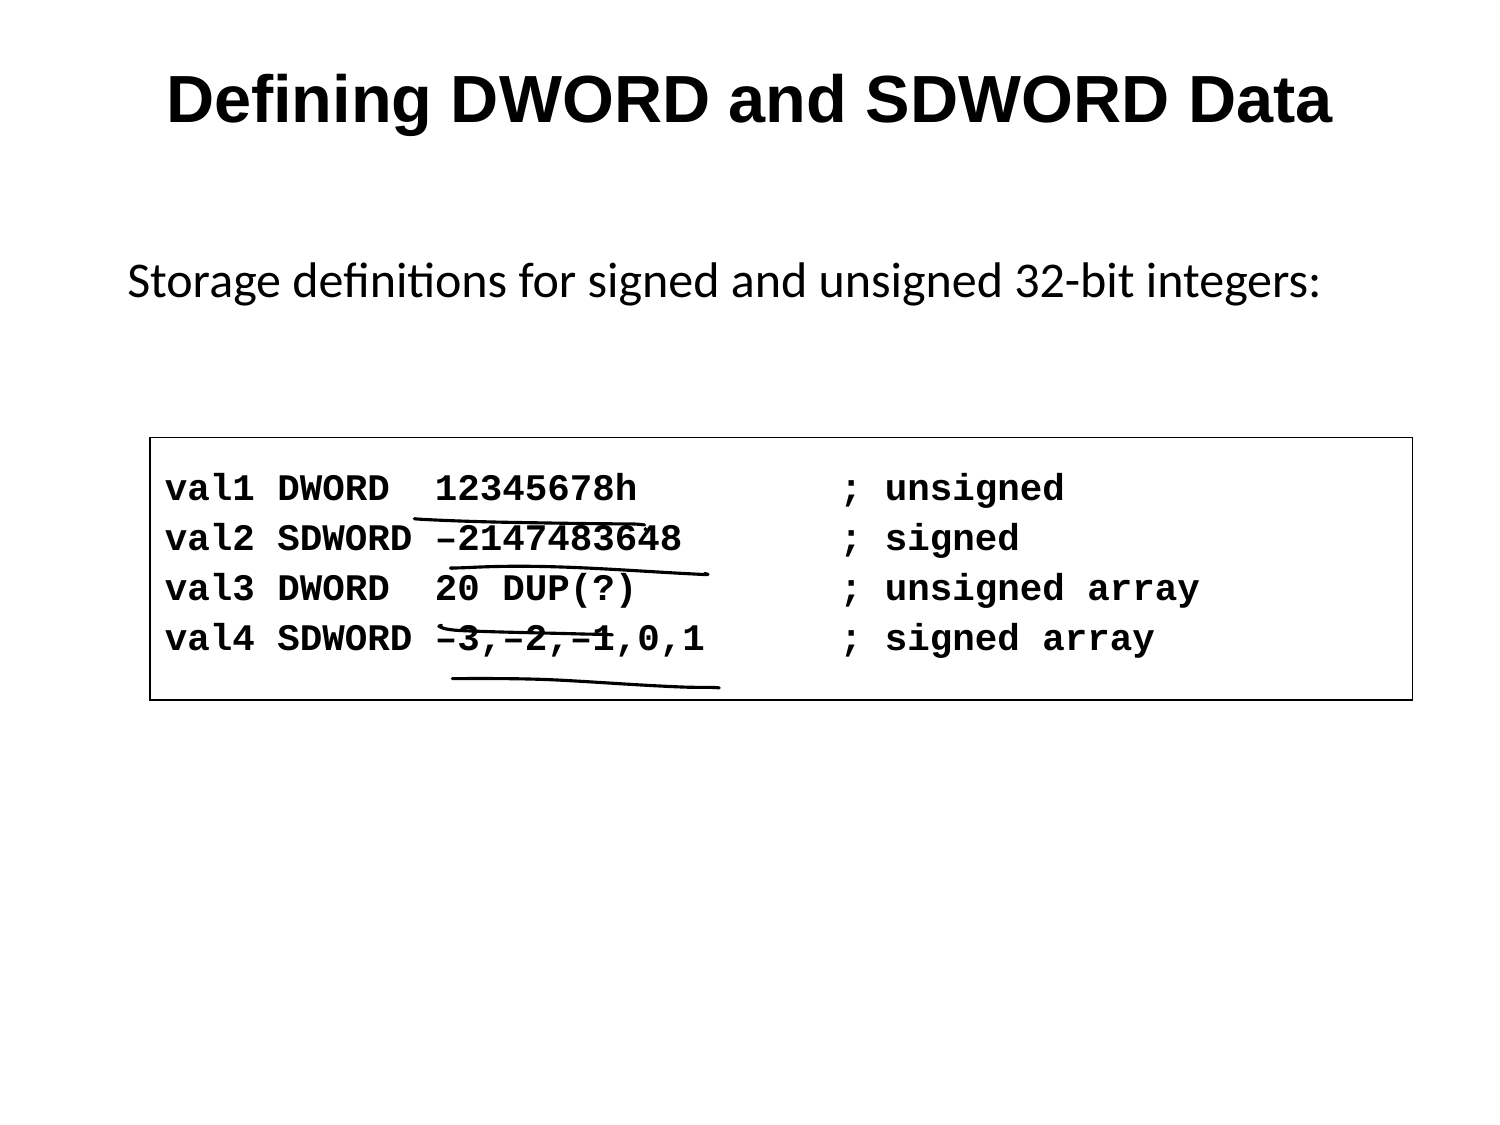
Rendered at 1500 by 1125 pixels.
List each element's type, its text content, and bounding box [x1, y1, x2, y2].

text_box val1 DWORD 12345678h ; unsigned val2 SDWORD –2147483648 ; signed val3 DWORD 20 DUP(?) ; unsigned array val4 SDWORD –3,–2,–1,0,1 ; signed array [149, 437, 1413, 700]
title Defining DWORD and SDWORD Data [75, 24, 1425, 168]
text_box Storage definitions for signed and unsigned 32-bit integers: [112, 224, 1375, 330]
